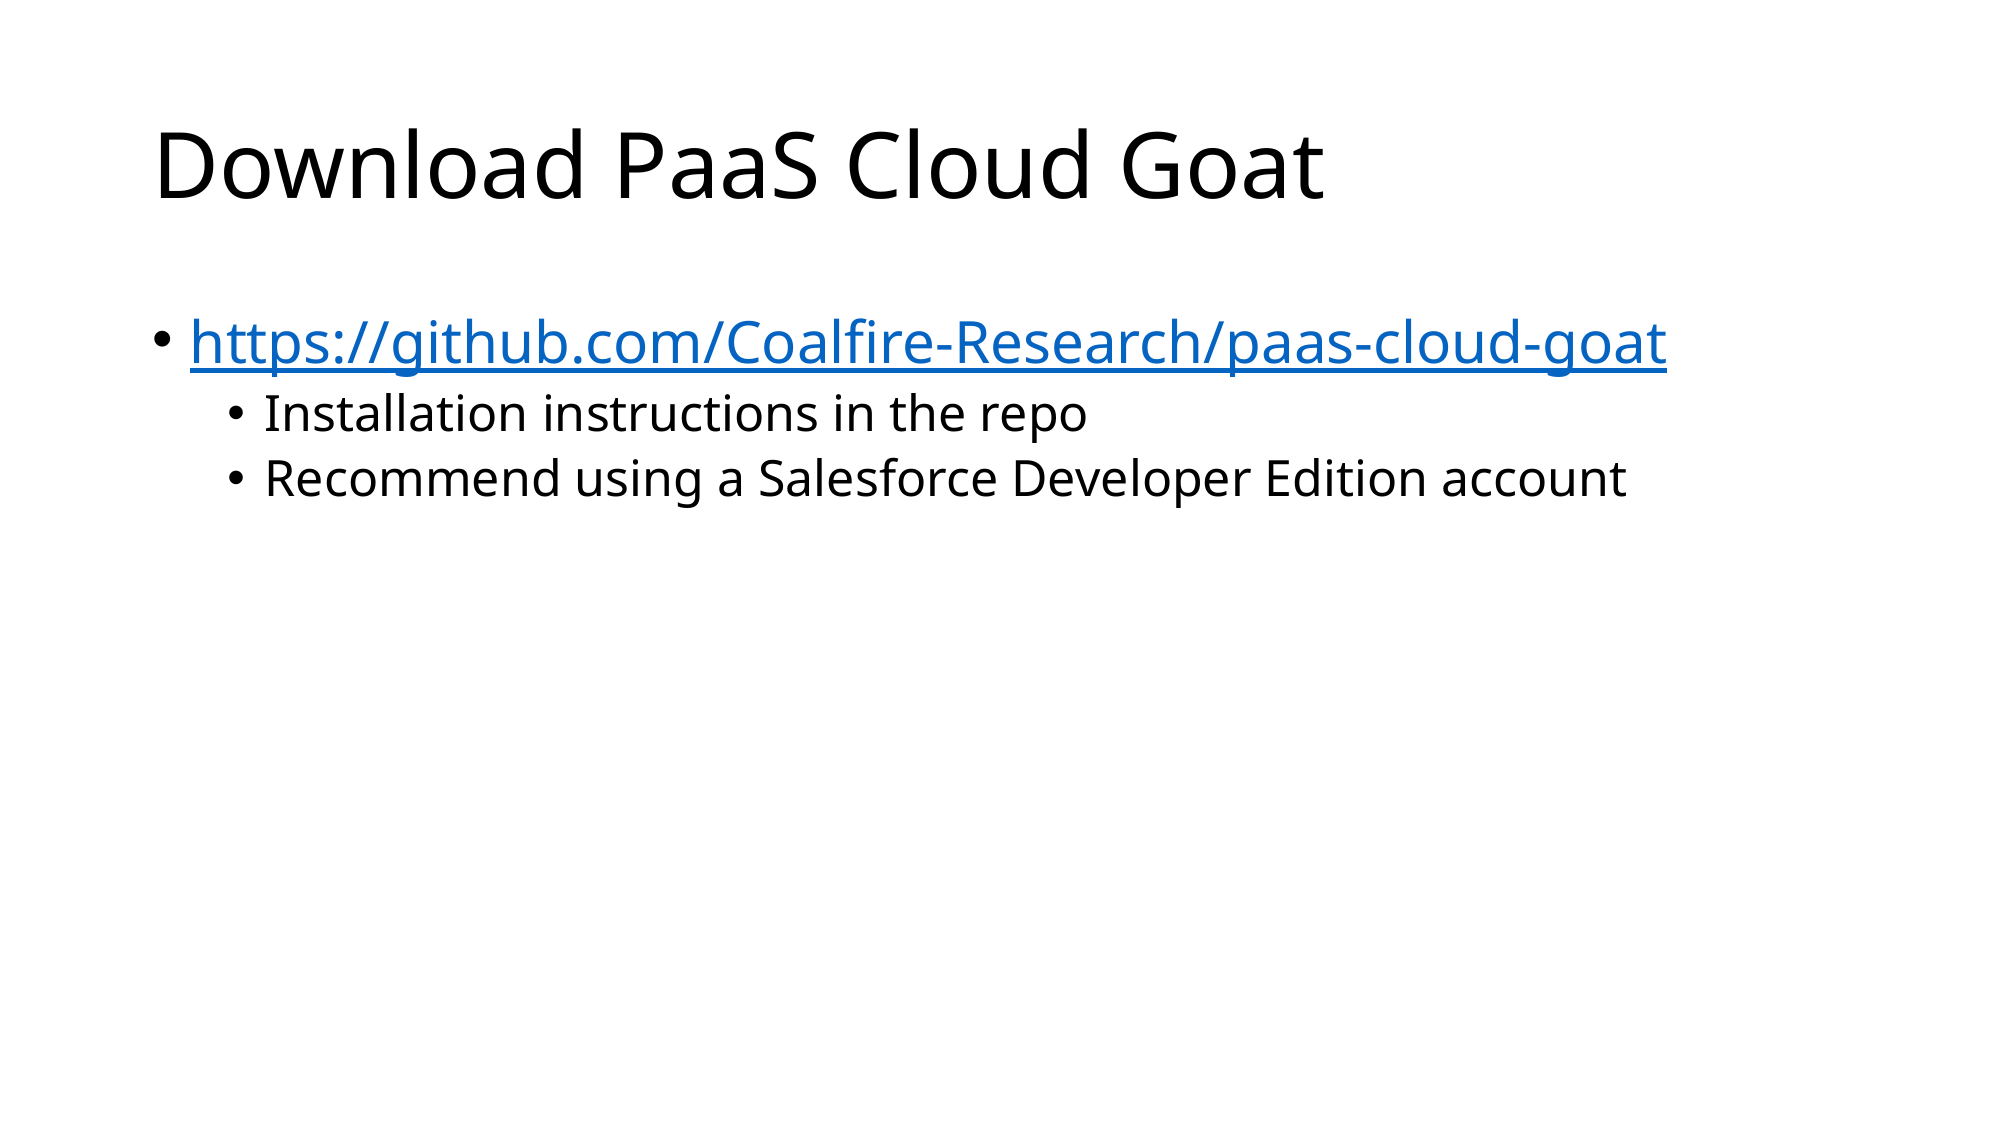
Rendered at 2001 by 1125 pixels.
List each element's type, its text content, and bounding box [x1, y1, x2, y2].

title Download PaaS Cloud Goat [137, 59, 1863, 278]
list https://github.com/Coalfire-Research/paas-cloud-goat Installation instructions in the repo Recommend using a Salesforce Developer Edition account [137, 299, 1863, 1014]
